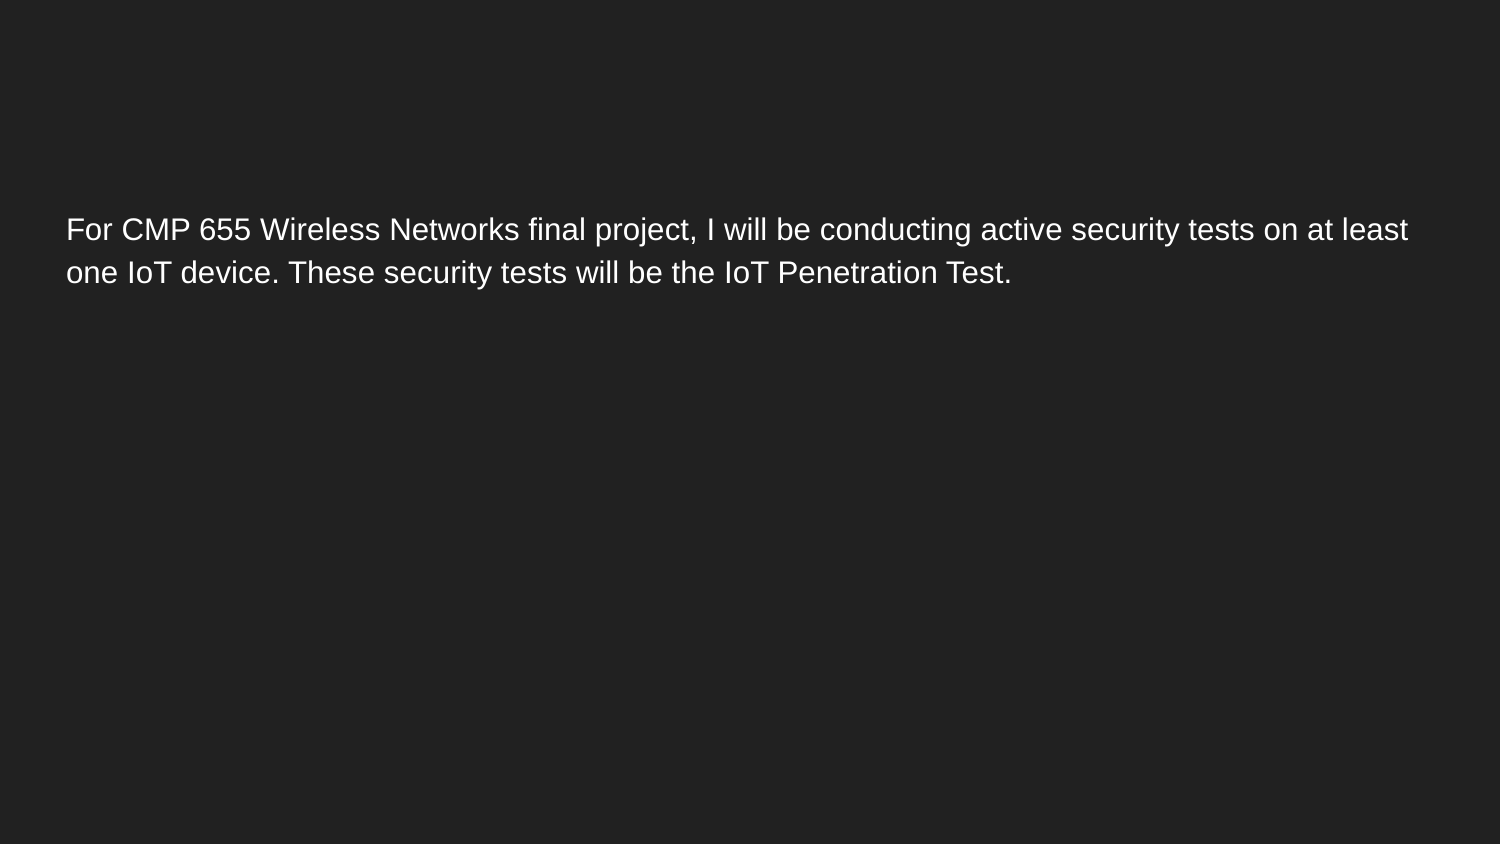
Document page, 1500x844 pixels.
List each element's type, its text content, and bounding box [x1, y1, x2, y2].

list For CMP 655 Wireless Networks final project, I will be conducting active security tests on at least one IoT device. These security tests will be the IoT Penetration Test. [51, 189, 1449, 750]
